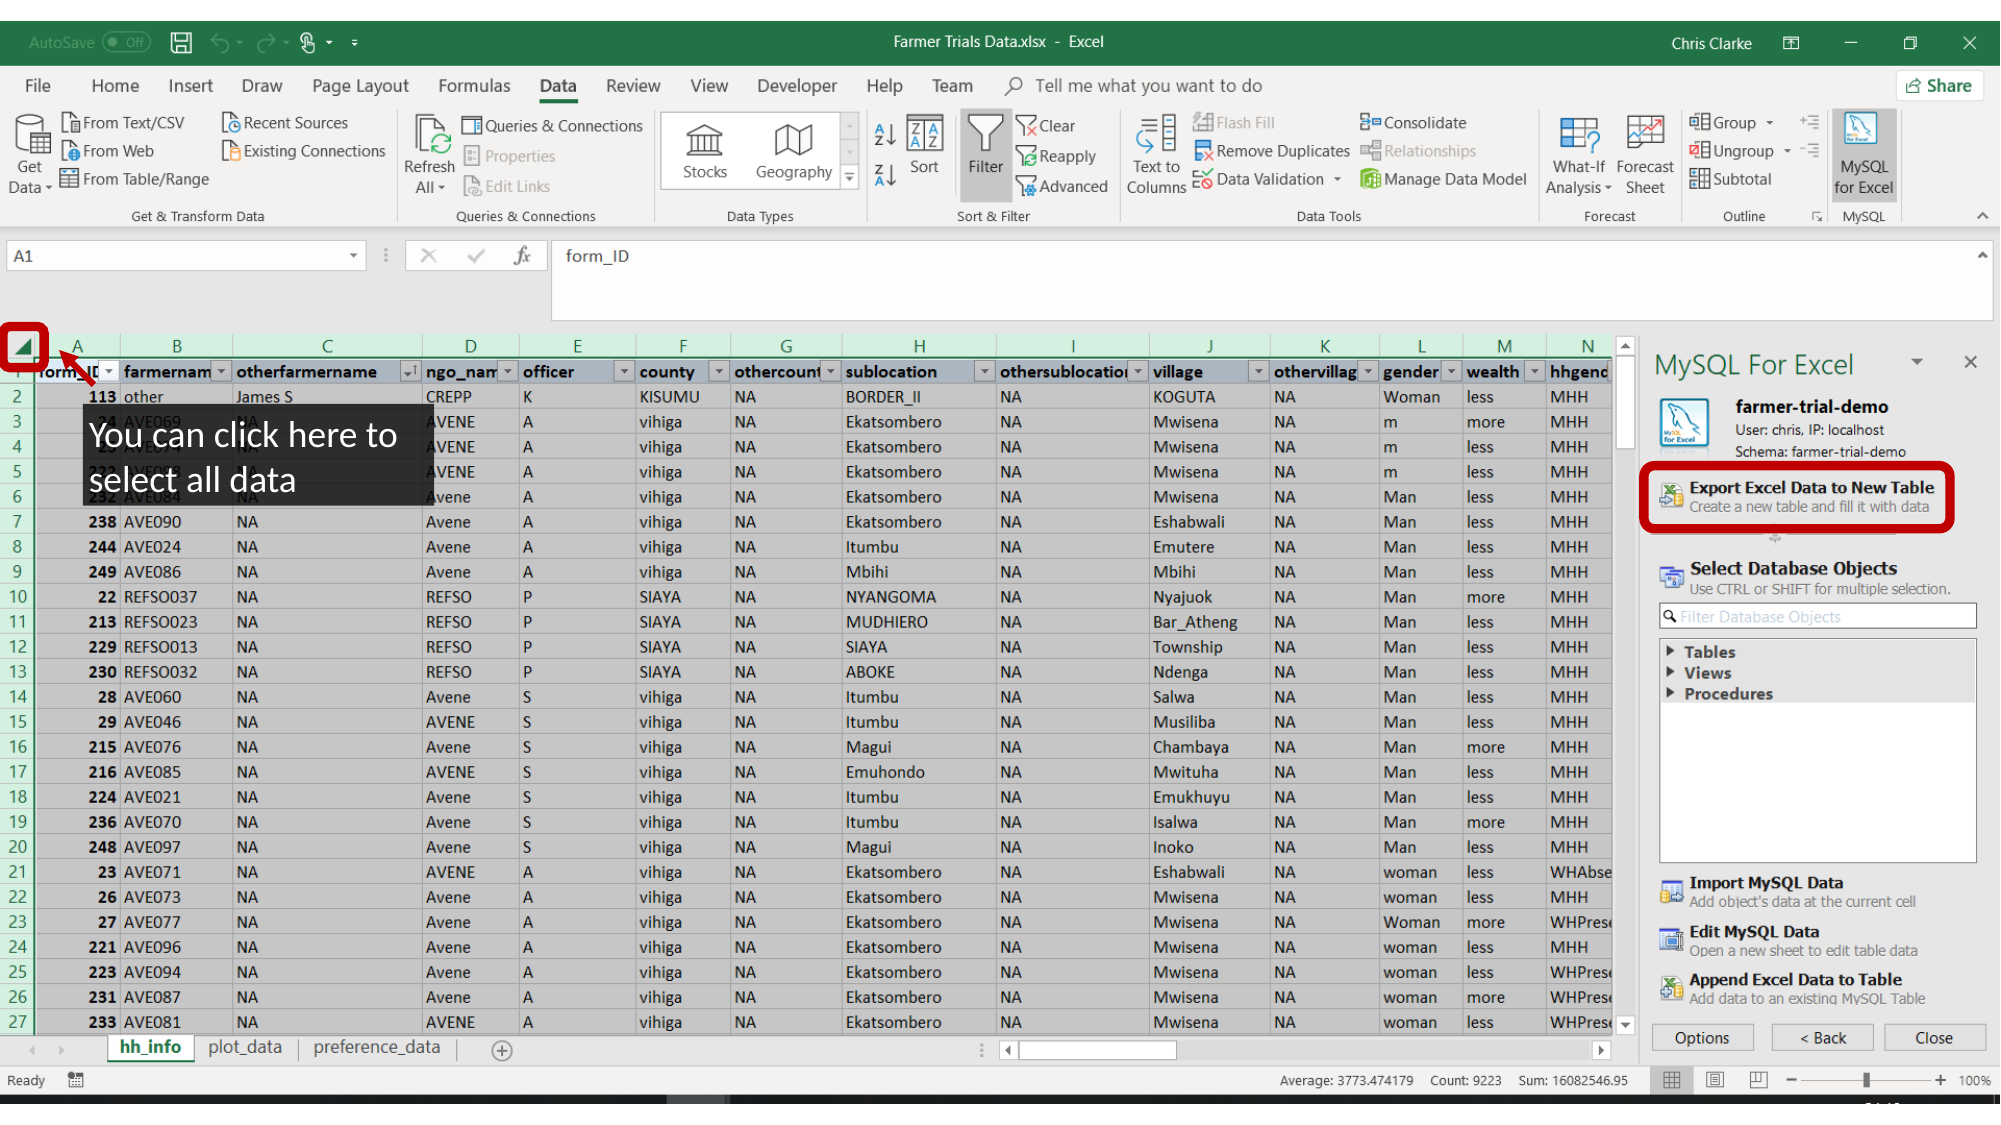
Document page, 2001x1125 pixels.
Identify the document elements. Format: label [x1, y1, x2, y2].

text_box [59, 349, 94, 385]
picture [0, 21, 2000, 1104]
